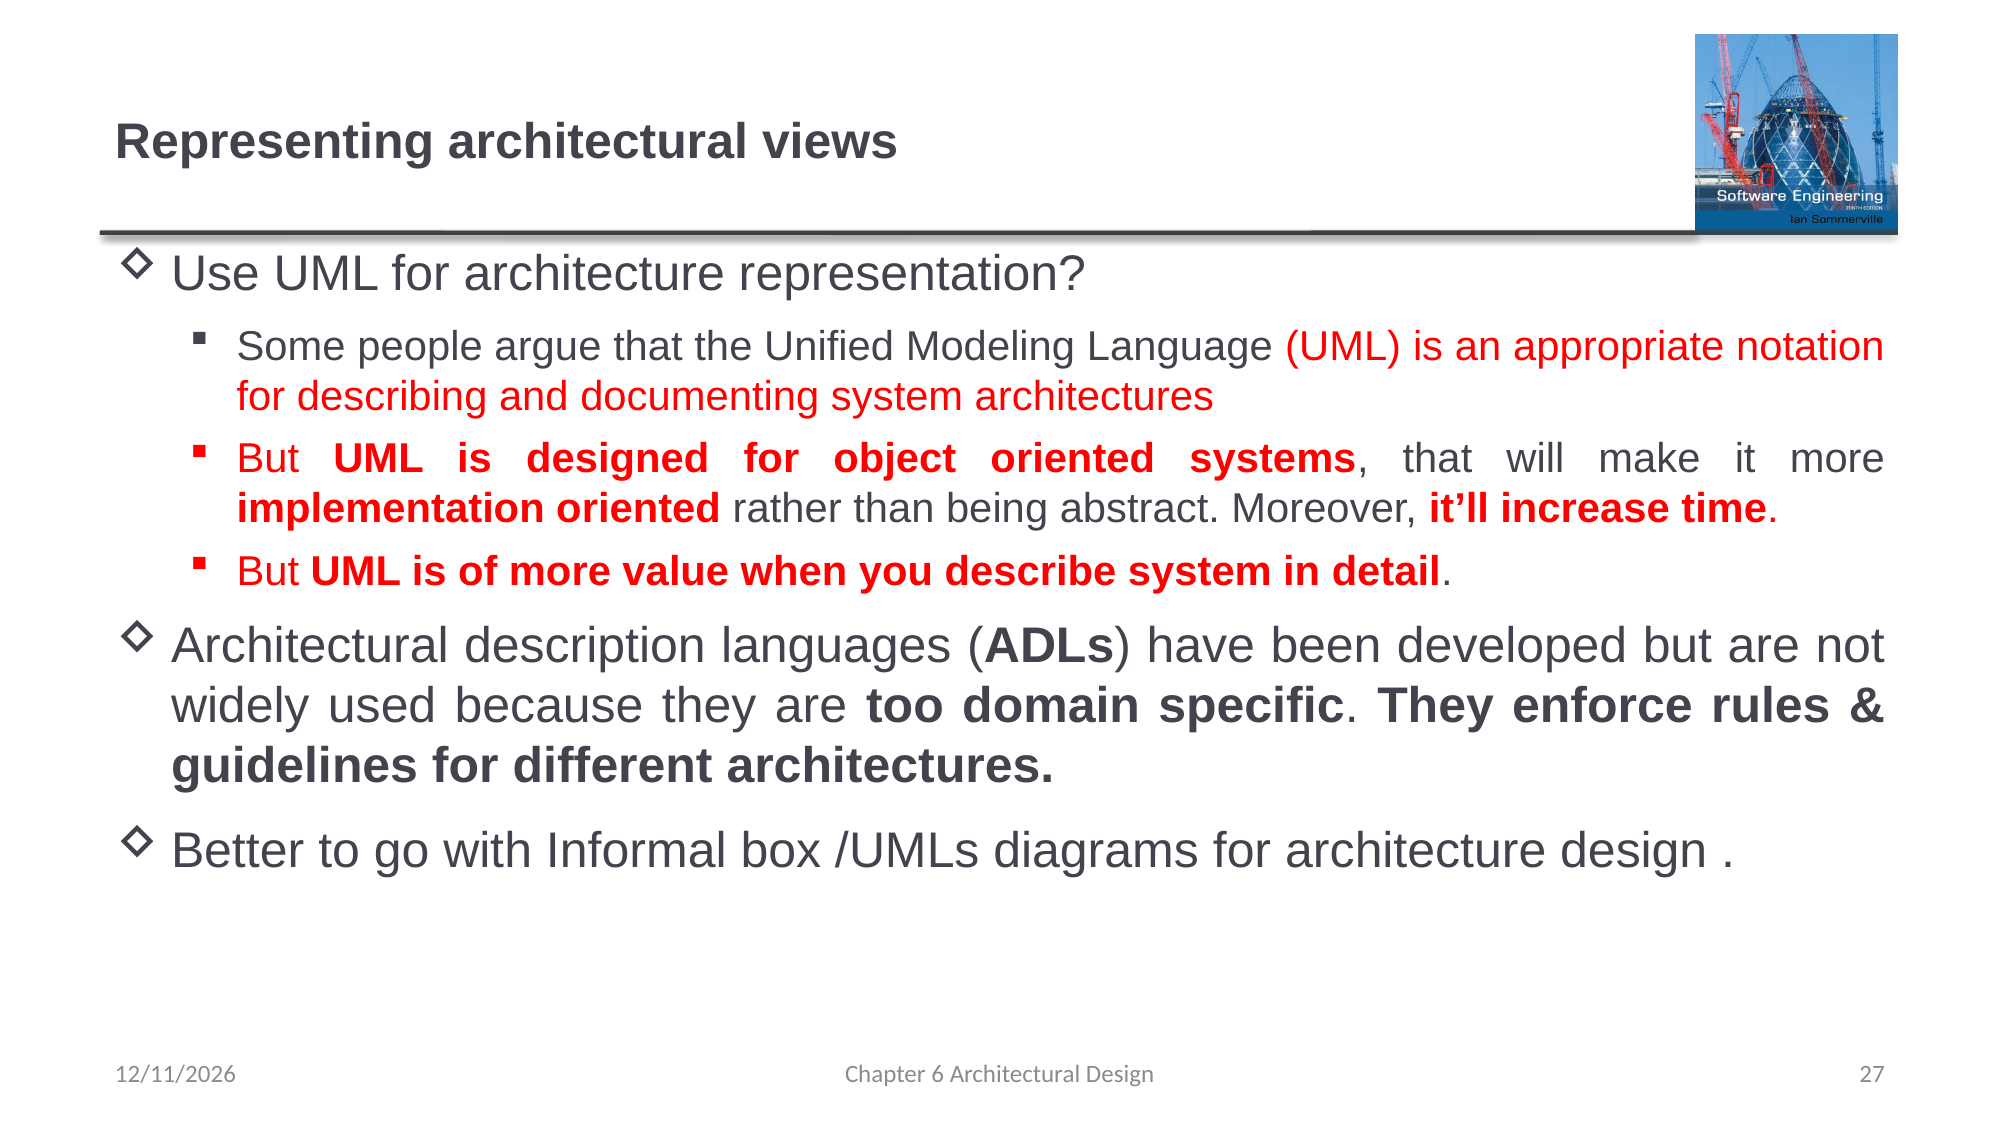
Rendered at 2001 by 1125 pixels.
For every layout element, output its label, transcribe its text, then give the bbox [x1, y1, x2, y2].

picture [1695, 34, 1898, 230]
list Use UML for architecture representation? Some people argue that the Unified Modeling Language (UML) is an appropriate notation for describing and documenting system architectures But UML is designed for object oriented systems, that will make it more implementation oriented rather than being abstract. Moreover, it’ll increase time. But UML is of more value when you describe system in detail. Architectural description languages (ADLs) have been developed but are not widely used because they are too domain specific. They enforce rules & guidelines for different architectures. Better to go with Informal box /UMLs diagrams for architecture design . [99, 232, 1900, 975]
footer Chapter 6 Architectural Design [683, 1042, 1317, 1103]
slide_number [99, 1042, 567, 1103]
title Representing architectural views [99, 44, 1696, 232]
slide_number 27 [1433, 1042, 1900, 1103]
